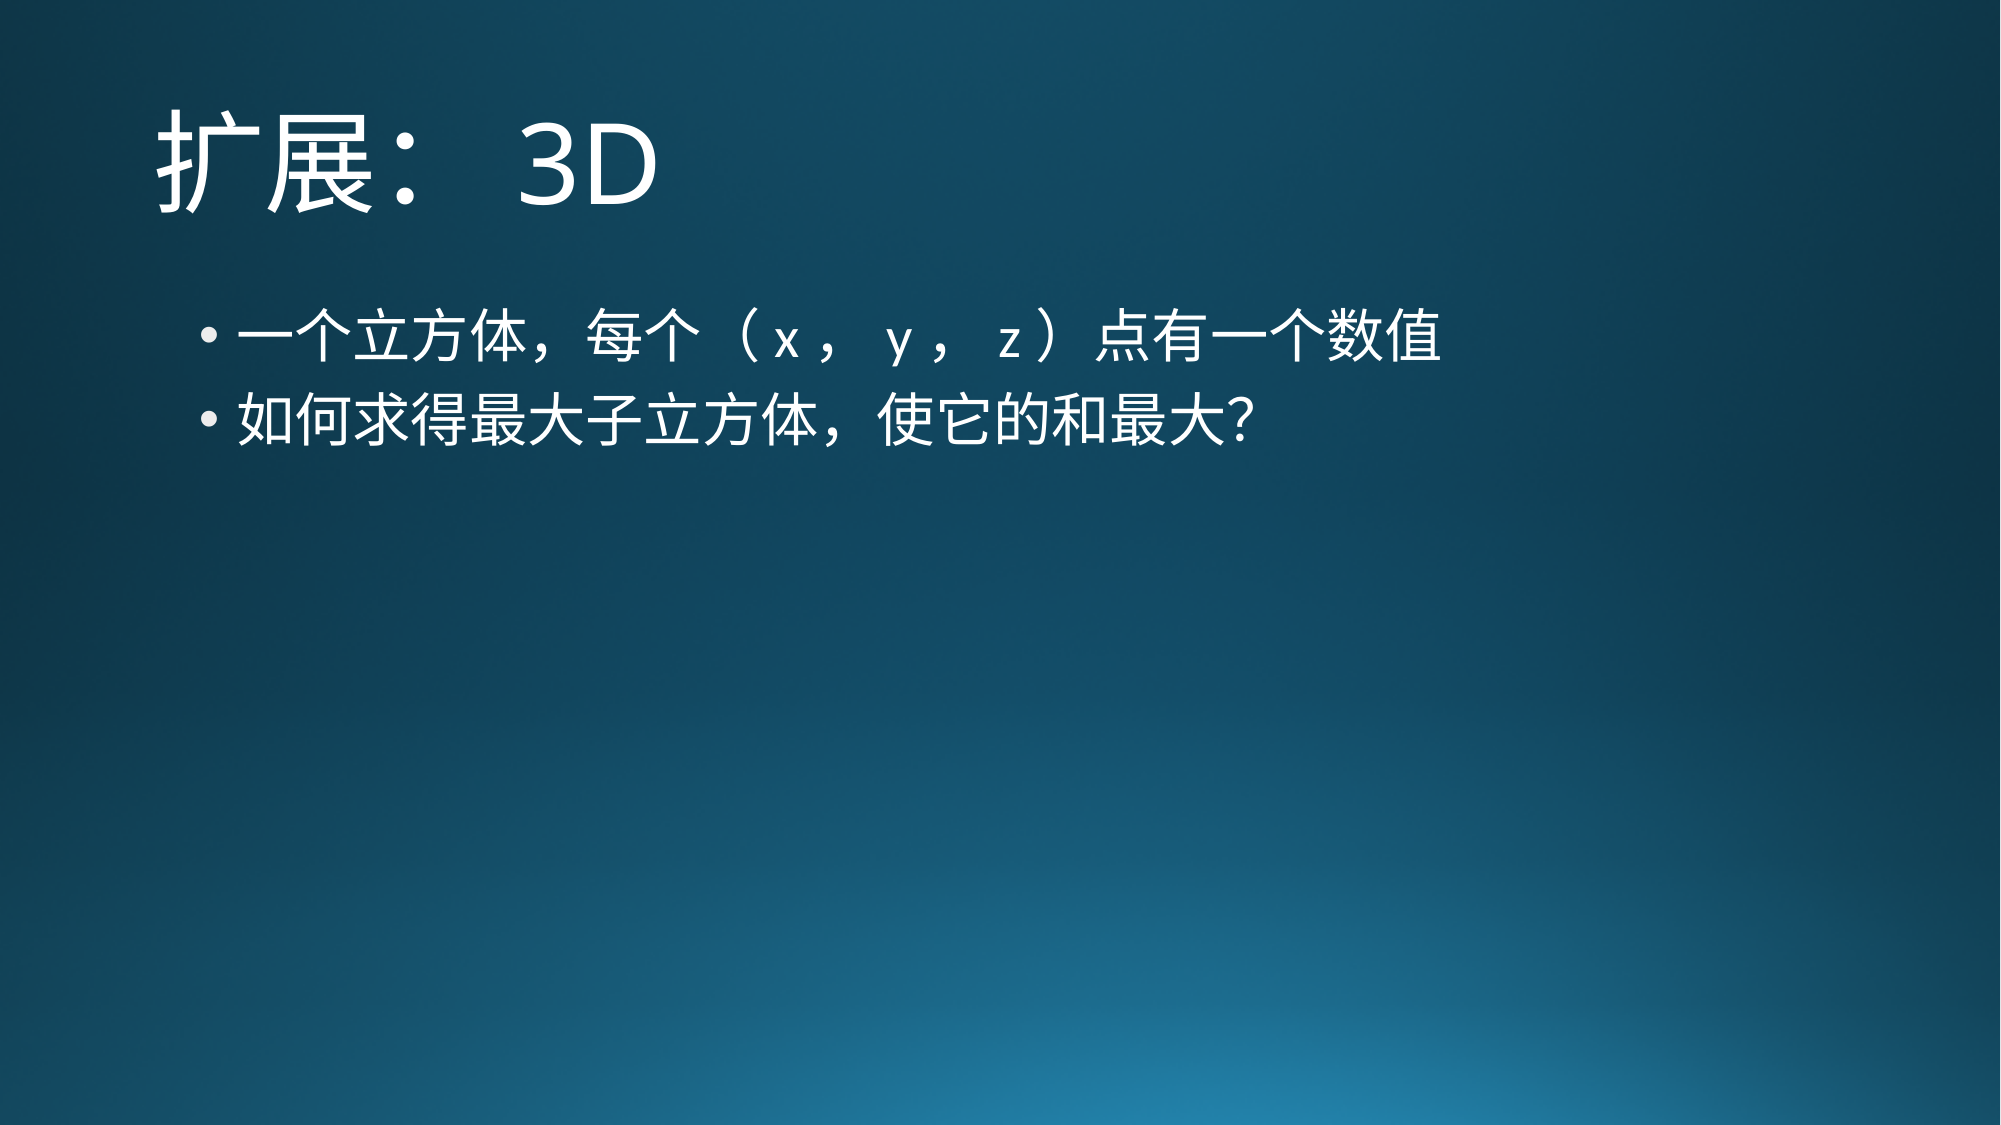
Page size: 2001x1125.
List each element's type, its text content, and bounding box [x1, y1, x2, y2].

title 扩展：3D [137, 59, 1863, 278]
picture [0, 0, 2001, 1125]
list 一个立方体，每个（x，y，z）点有一个数值 如何求得最大子立方体，使它的和最大？ [183, 299, 1863, 1014]
